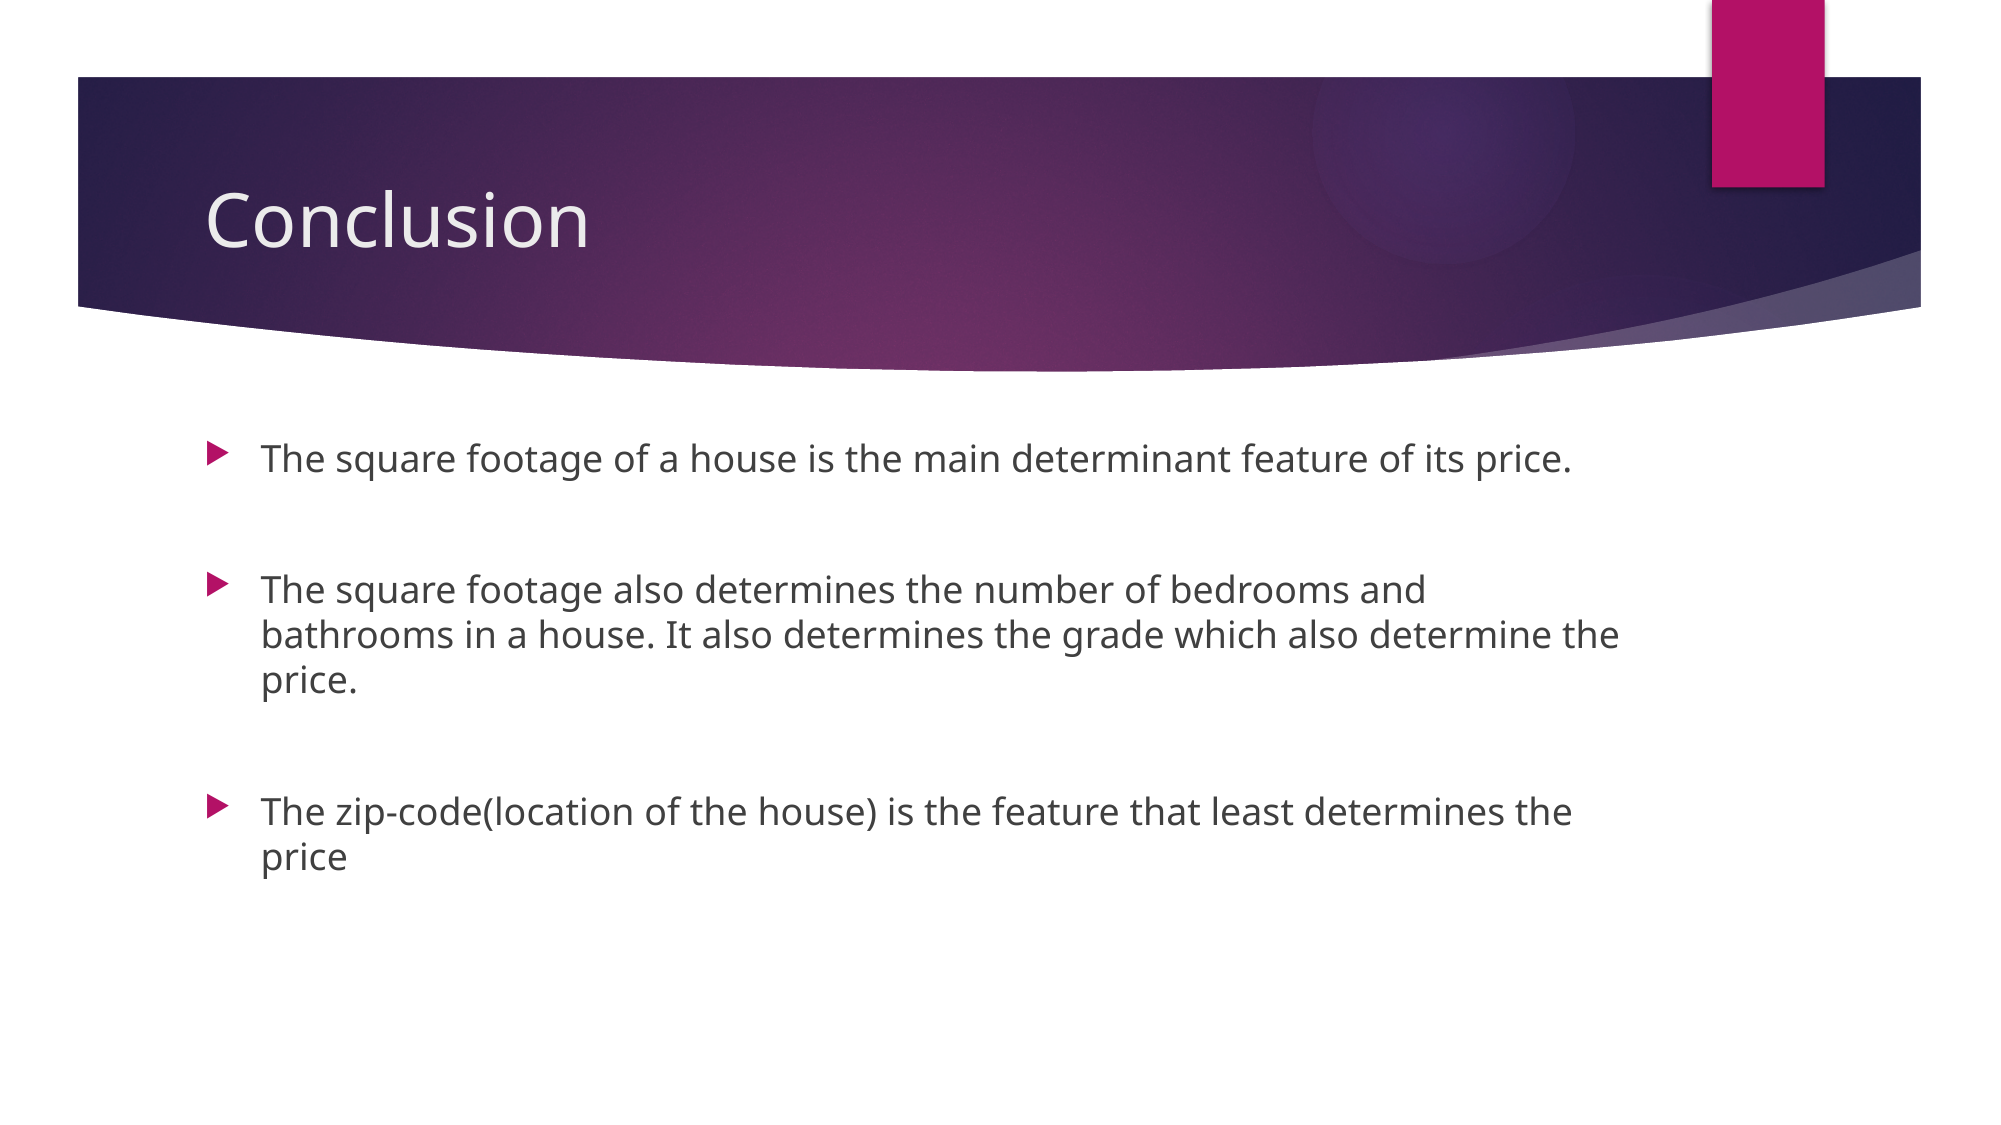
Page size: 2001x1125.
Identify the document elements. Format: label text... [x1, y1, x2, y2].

list The square footage of a house is the main determinant feature of its price. The square footage also determines the number of bedrooms and bathrooms in a house. It also determines the grade which also determine the price. The zip-code(location of the house) is the feature that least determines the price [189, 427, 1638, 988]
title Conclusion [189, 159, 1627, 276]
